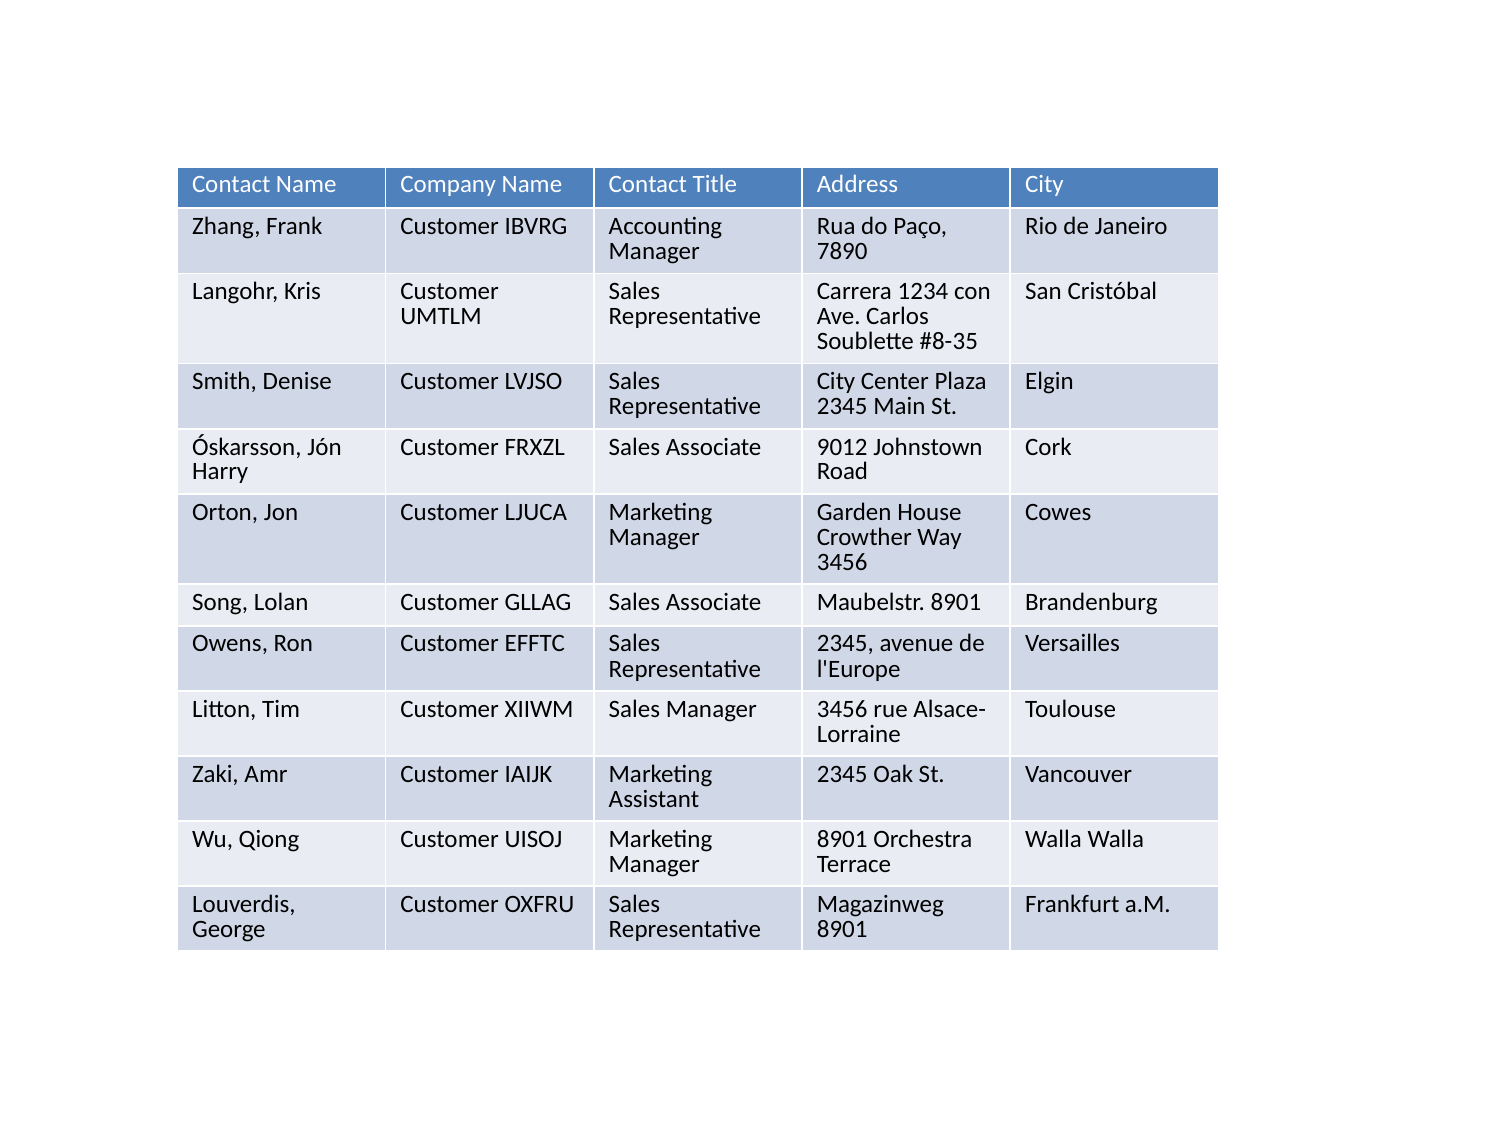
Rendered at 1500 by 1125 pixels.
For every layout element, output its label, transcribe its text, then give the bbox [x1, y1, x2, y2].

table_cell Zaki, Amr [178, 757, 385, 820]
table_cell Vancouver [1011, 757, 1218, 820]
table_header City [1011, 168, 1218, 207]
table_cell Customer LVJSO [386, 364, 593, 428]
table_cell Sales Representative [595, 364, 801, 428]
table_header Company Name [386, 168, 593, 207]
table_header Contact Title [595, 168, 801, 207]
table_cell Customer GLLAG [386, 585, 593, 625]
table_cell Litton, Tim [178, 692, 385, 755]
table_cell Frankfurt a.M. [1011, 887, 1218, 950]
table_cell Sales Manager [595, 692, 801, 755]
table_cell Customer OXFRU [386, 887, 593, 950]
table_cell Marketing Assistant [595, 757, 801, 820]
table_cell Orton, Jon [178, 495, 385, 583]
table_cell Carrera 1234 con Ave. Carlos Soublette #8-35 [803, 274, 1009, 363]
table_cell Sales Representative [595, 887, 801, 950]
table_cell Wu, Qiong [178, 822, 385, 885]
table_cell Owens, Ron [178, 627, 385, 690]
table_header Address [803, 168, 1009, 207]
table_cell Walla Walla [1011, 822, 1218, 885]
table_cell Marketing Manager [595, 822, 801, 885]
table_cell Elgin [1011, 364, 1218, 428]
table_cell Langohr, Kris [178, 274, 385, 363]
table_cell San Cristóbal [1011, 274, 1218, 363]
table_cell Customer IAIJK [386, 757, 593, 820]
table_cell Customer FRXZL [386, 430, 593, 493]
table_cell Sales Associate [595, 430, 801, 493]
table_cell Sales Representative [595, 274, 801, 363]
table_cell Song, Lolan [178, 585, 385, 625]
table_cell Cork [1011, 430, 1218, 493]
table_cell Magazinweg 8901 [803, 887, 1009, 950]
table_cell Garden House Crowther Way 3456 [803, 495, 1009, 583]
table_cell Customer UMTLM [386, 274, 593, 363]
table_cell Customer LJUCA [386, 495, 593, 583]
table_cell Brandenburg [1011, 585, 1218, 625]
table_cell Customer EFFTC [386, 627, 593, 690]
table_cell 3456 rue Alsace-Lorraine [803, 692, 1009, 755]
table_cell Customer IBVRG [386, 209, 593, 273]
table_cell 2345, avenue de l'Europe [803, 627, 1009, 690]
table_cell Rua do Paço, 7890 [803, 209, 1009, 273]
table_cell Customer XIIWM [386, 692, 593, 755]
table_cell Toulouse [1011, 692, 1218, 755]
table_cell Customer UISOJ [386, 822, 593, 885]
table_header Contact Name [178, 168, 385, 207]
table_cell Cowes [1011, 495, 1218, 583]
table_cell Zhang, Frank [178, 209, 385, 273]
table_cell Louverdis, George [178, 887, 385, 950]
table_cell City Center Plaza 2345 Main St. [803, 364, 1009, 428]
table_cell 2345 Oak St. [803, 757, 1009, 820]
table_cell Óskarsson, Jón Harry [178, 430, 385, 493]
table_cell Sales Associate [595, 585, 801, 625]
table_cell Sales Representative [595, 627, 801, 690]
table_cell 8901 Orchestra Terrace [803, 822, 1009, 885]
table_cell Smith, Denise [178, 364, 385, 428]
table_cell Rio de Janeiro [1011, 209, 1218, 273]
table_cell Marketing Manager [595, 495, 801, 583]
table_cell Accounting Manager [595, 209, 801, 273]
table_cell Versailles [1011, 627, 1218, 690]
table_cell 9012 Johnstown Road [803, 430, 1009, 493]
table_cell Maubelstr. 8901 [803, 585, 1009, 625]
